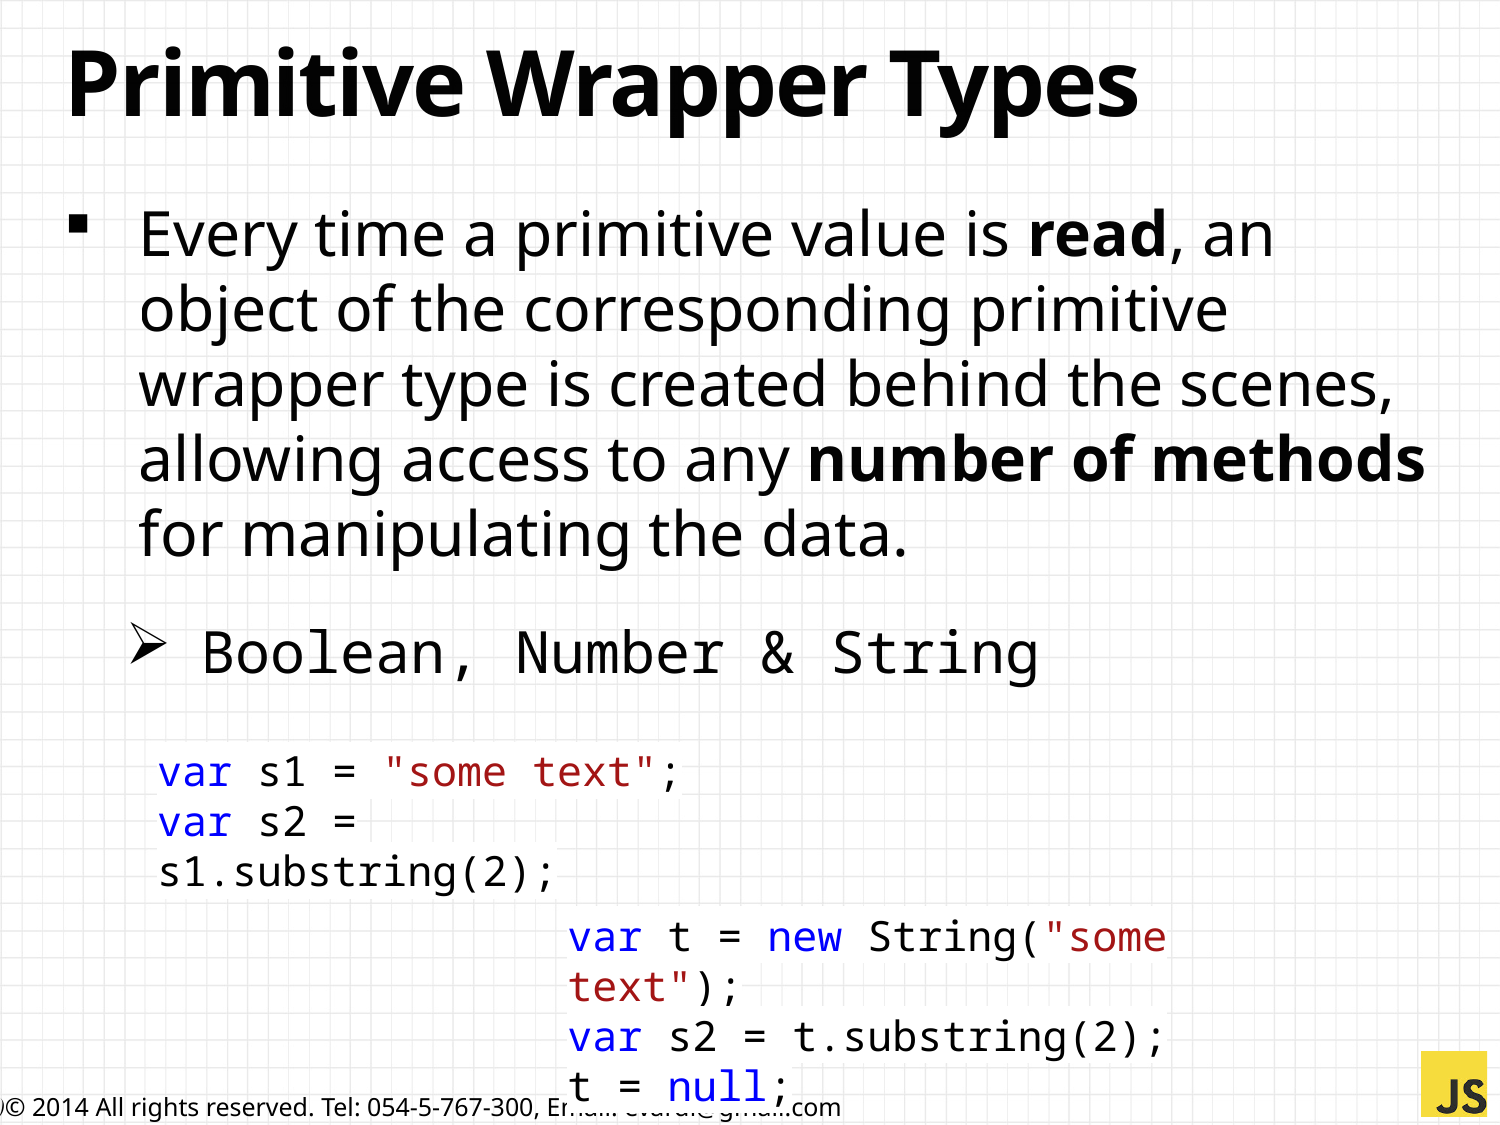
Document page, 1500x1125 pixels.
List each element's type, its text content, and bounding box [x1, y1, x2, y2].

text_box var s1 = "some text"; var s2 = s1.substring(2); [142, 737, 786, 903]
picture [0, 0, 1500, 1125]
list Every time a primitive value is read, an object of the corresponding primitive wrapper type is created behind the scenes, allowing access to any number of methods for manipulating the data. Boolean, Number & String [63, 193, 1436, 682]
title Primitive Wrapper Types [63, 37, 1436, 138]
text_box var t = new String("some text"); var s2 = t.substring(2); t = null; [552, 901, 1347, 1117]
